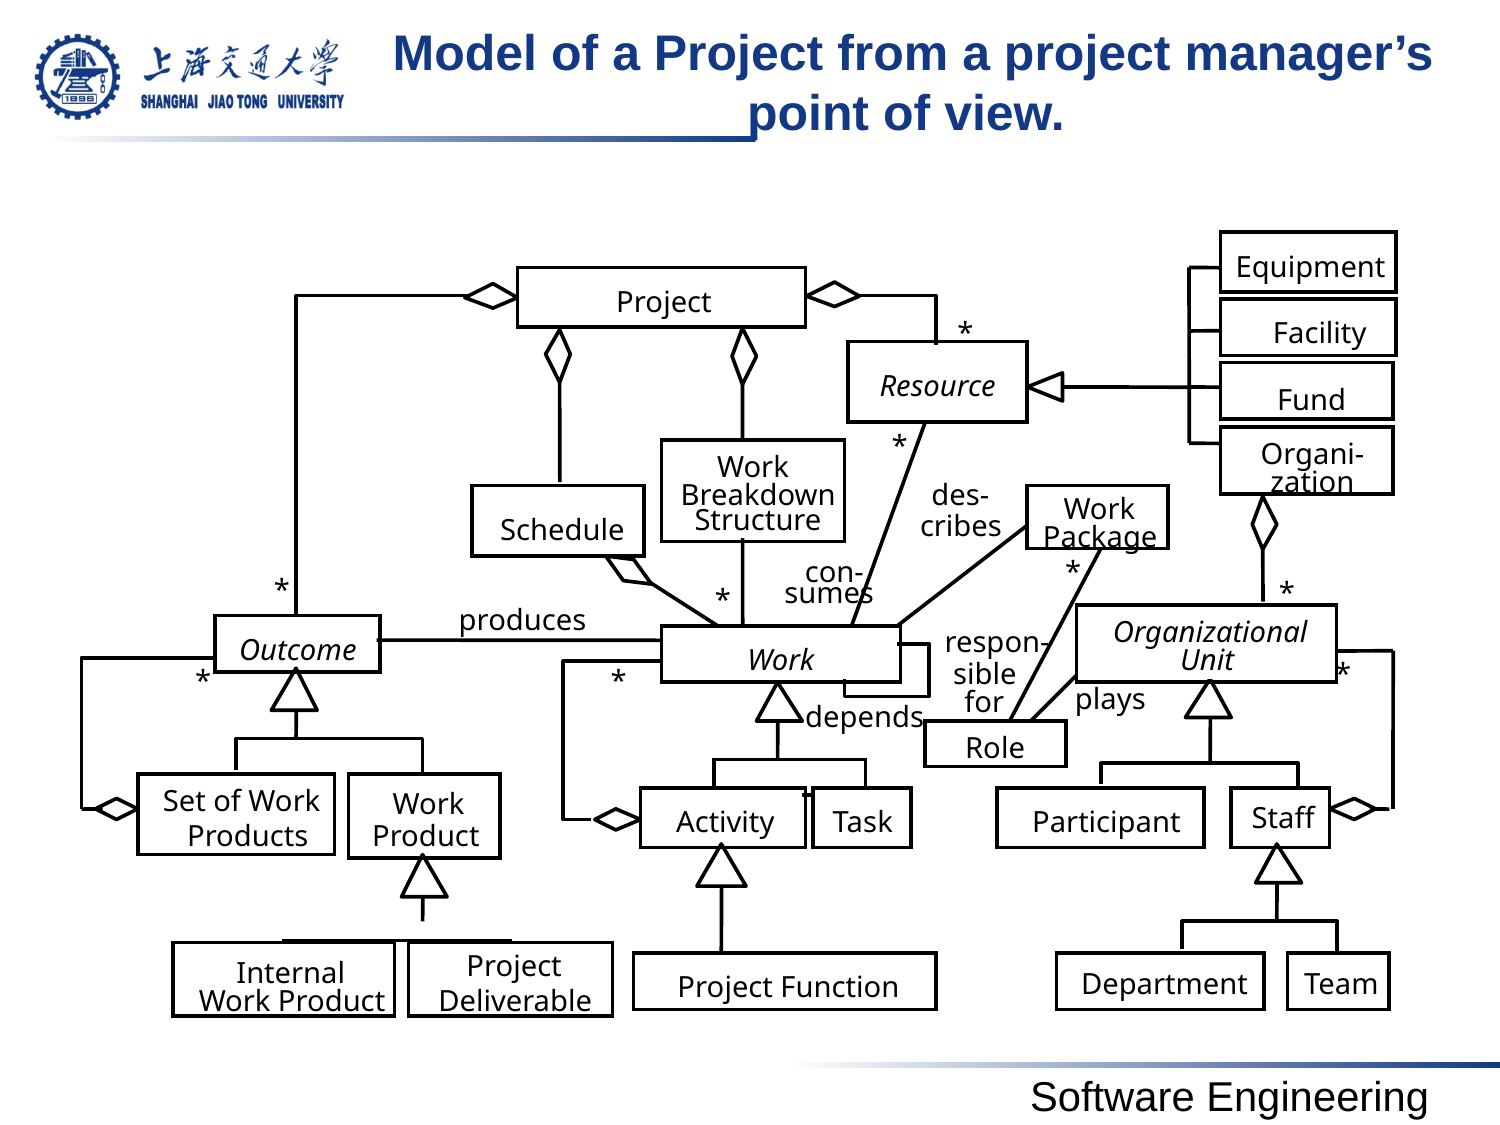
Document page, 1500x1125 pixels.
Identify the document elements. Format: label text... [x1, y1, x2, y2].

text_box [236, 738, 423, 774]
text_box [95, 798, 138, 820]
text_box Work Product [198, 982, 386, 1018]
text_box [594, 808, 640, 830]
text_box Fund [1276, 381, 1347, 417]
text_box Project [616, 282, 712, 318]
text_box [844, 643, 929, 697]
text_box Activity [675, 803, 775, 839]
text_box Resource [879, 367, 996, 403]
text_box [563, 661, 661, 820]
text_box Participant [1031, 803, 1181, 839]
text_box [714, 759, 866, 795]
text_box plays [1074, 680, 1147, 716]
text_box Project Function [677, 968, 900, 1004]
text_box [1220, 426, 1393, 494]
text_box Organi- [1260, 435, 1365, 471]
text_box [605, 555, 652, 585]
text_box respon- [944, 623, 1050, 659]
text_box [661, 439, 845, 542]
text_box zation [1270, 463, 1355, 499]
text_box des- [931, 475, 990, 507]
text_box [348, 773, 500, 859]
text_box * [1278, 574, 1295, 604]
text_box Staff [1251, 799, 1315, 835]
text_box [996, 787, 1205, 848]
text_box [81, 657, 215, 809]
text_box Work [717, 448, 797, 476]
text_box [1027, 372, 1063, 401]
text_box [1255, 844, 1302, 883]
text_box [271, 668, 318, 711]
text_box [1220, 232, 1397, 293]
text_box [806, 295, 936, 341]
text_box con- [804, 553, 865, 574]
text_box * [1064, 553, 1082, 589]
picture [0, 0, 1500, 1125]
text_box Project [466, 947, 562, 982]
text_box Work [747, 641, 815, 677]
text_box produces [458, 601, 587, 636]
text_box [401, 854, 448, 897]
title Model of a Project from a project manager’s point of view. [337, 11, 1489, 125]
text_box Product [371, 817, 480, 853]
text_box Team [1304, 965, 1379, 1000]
text_box [806, 282, 860, 307]
text_box Work [392, 785, 473, 817]
text_box [1182, 921, 1337, 953]
text_box sumes [784, 574, 875, 610]
text_box [696, 843, 747, 887]
text_box Outcome [239, 630, 357, 666]
text_box Role [964, 729, 1026, 765]
text_box * [1334, 655, 1352, 691]
text_box [925, 721, 1066, 767]
text_box depends [805, 697, 925, 733]
text_box [633, 953, 936, 1010]
text_box [1220, 299, 1397, 356]
text_box * [714, 581, 732, 617]
text_box [215, 615, 381, 672]
text_box Facility [1272, 314, 1367, 350]
text_box [1330, 798, 1376, 820]
text_box [1330, 794, 1350, 808]
text_box cribes [919, 507, 1003, 543]
text_box [847, 341, 1028, 423]
text_box Package [1042, 518, 1158, 554]
text_box Work [1063, 490, 1136, 518]
text_box Breakdown [680, 476, 836, 512]
text_box [1231, 787, 1330, 848]
text_box [464, 283, 517, 309]
text_box [1185, 683, 1232, 718]
text_box Structure [694, 512, 822, 536]
text_box [408, 942, 613, 1017]
text_box [1330, 810, 1347, 820]
text_box for [964, 683, 1005, 719]
text_box [296, 295, 476, 615]
text_box Task [832, 803, 893, 839]
text_box Equipment [1235, 247, 1386, 283]
text_box [545, 329, 571, 382]
text_box Set of Work [162, 782, 321, 818]
text_box * [957, 314, 974, 341]
text_box Organizational [1112, 613, 1308, 649]
text_box [1287, 953, 1390, 1010]
text_box [1100, 763, 1298, 787]
text_box [471, 485, 644, 556]
text_box [1220, 362, 1393, 419]
text_box [1076, 604, 1337, 683]
text_box * [891, 427, 908, 462]
text_box [732, 328, 757, 384]
text_box [517, 267, 806, 328]
text_box [812, 787, 912, 848]
text_box Internal [236, 954, 346, 982]
text_box [172, 942, 391, 1017]
text_box Products [187, 817, 309, 853]
text_box [1056, 953, 1265, 1010]
text_box Deliverable [438, 982, 593, 1018]
text_box [137, 773, 335, 855]
text_box [640, 787, 806, 848]
text_box Schedule [500, 511, 625, 547]
text_box * [273, 571, 290, 607]
text_box * [195, 662, 212, 698]
text_box [661, 626, 901, 683]
text_box Department [1080, 965, 1249, 1000]
text_box [756, 683, 803, 722]
text_box [1027, 485, 1168, 549]
text_box [1252, 496, 1277, 549]
text_box sible [952, 655, 1017, 691]
text_box Unit [1180, 641, 1235, 677]
